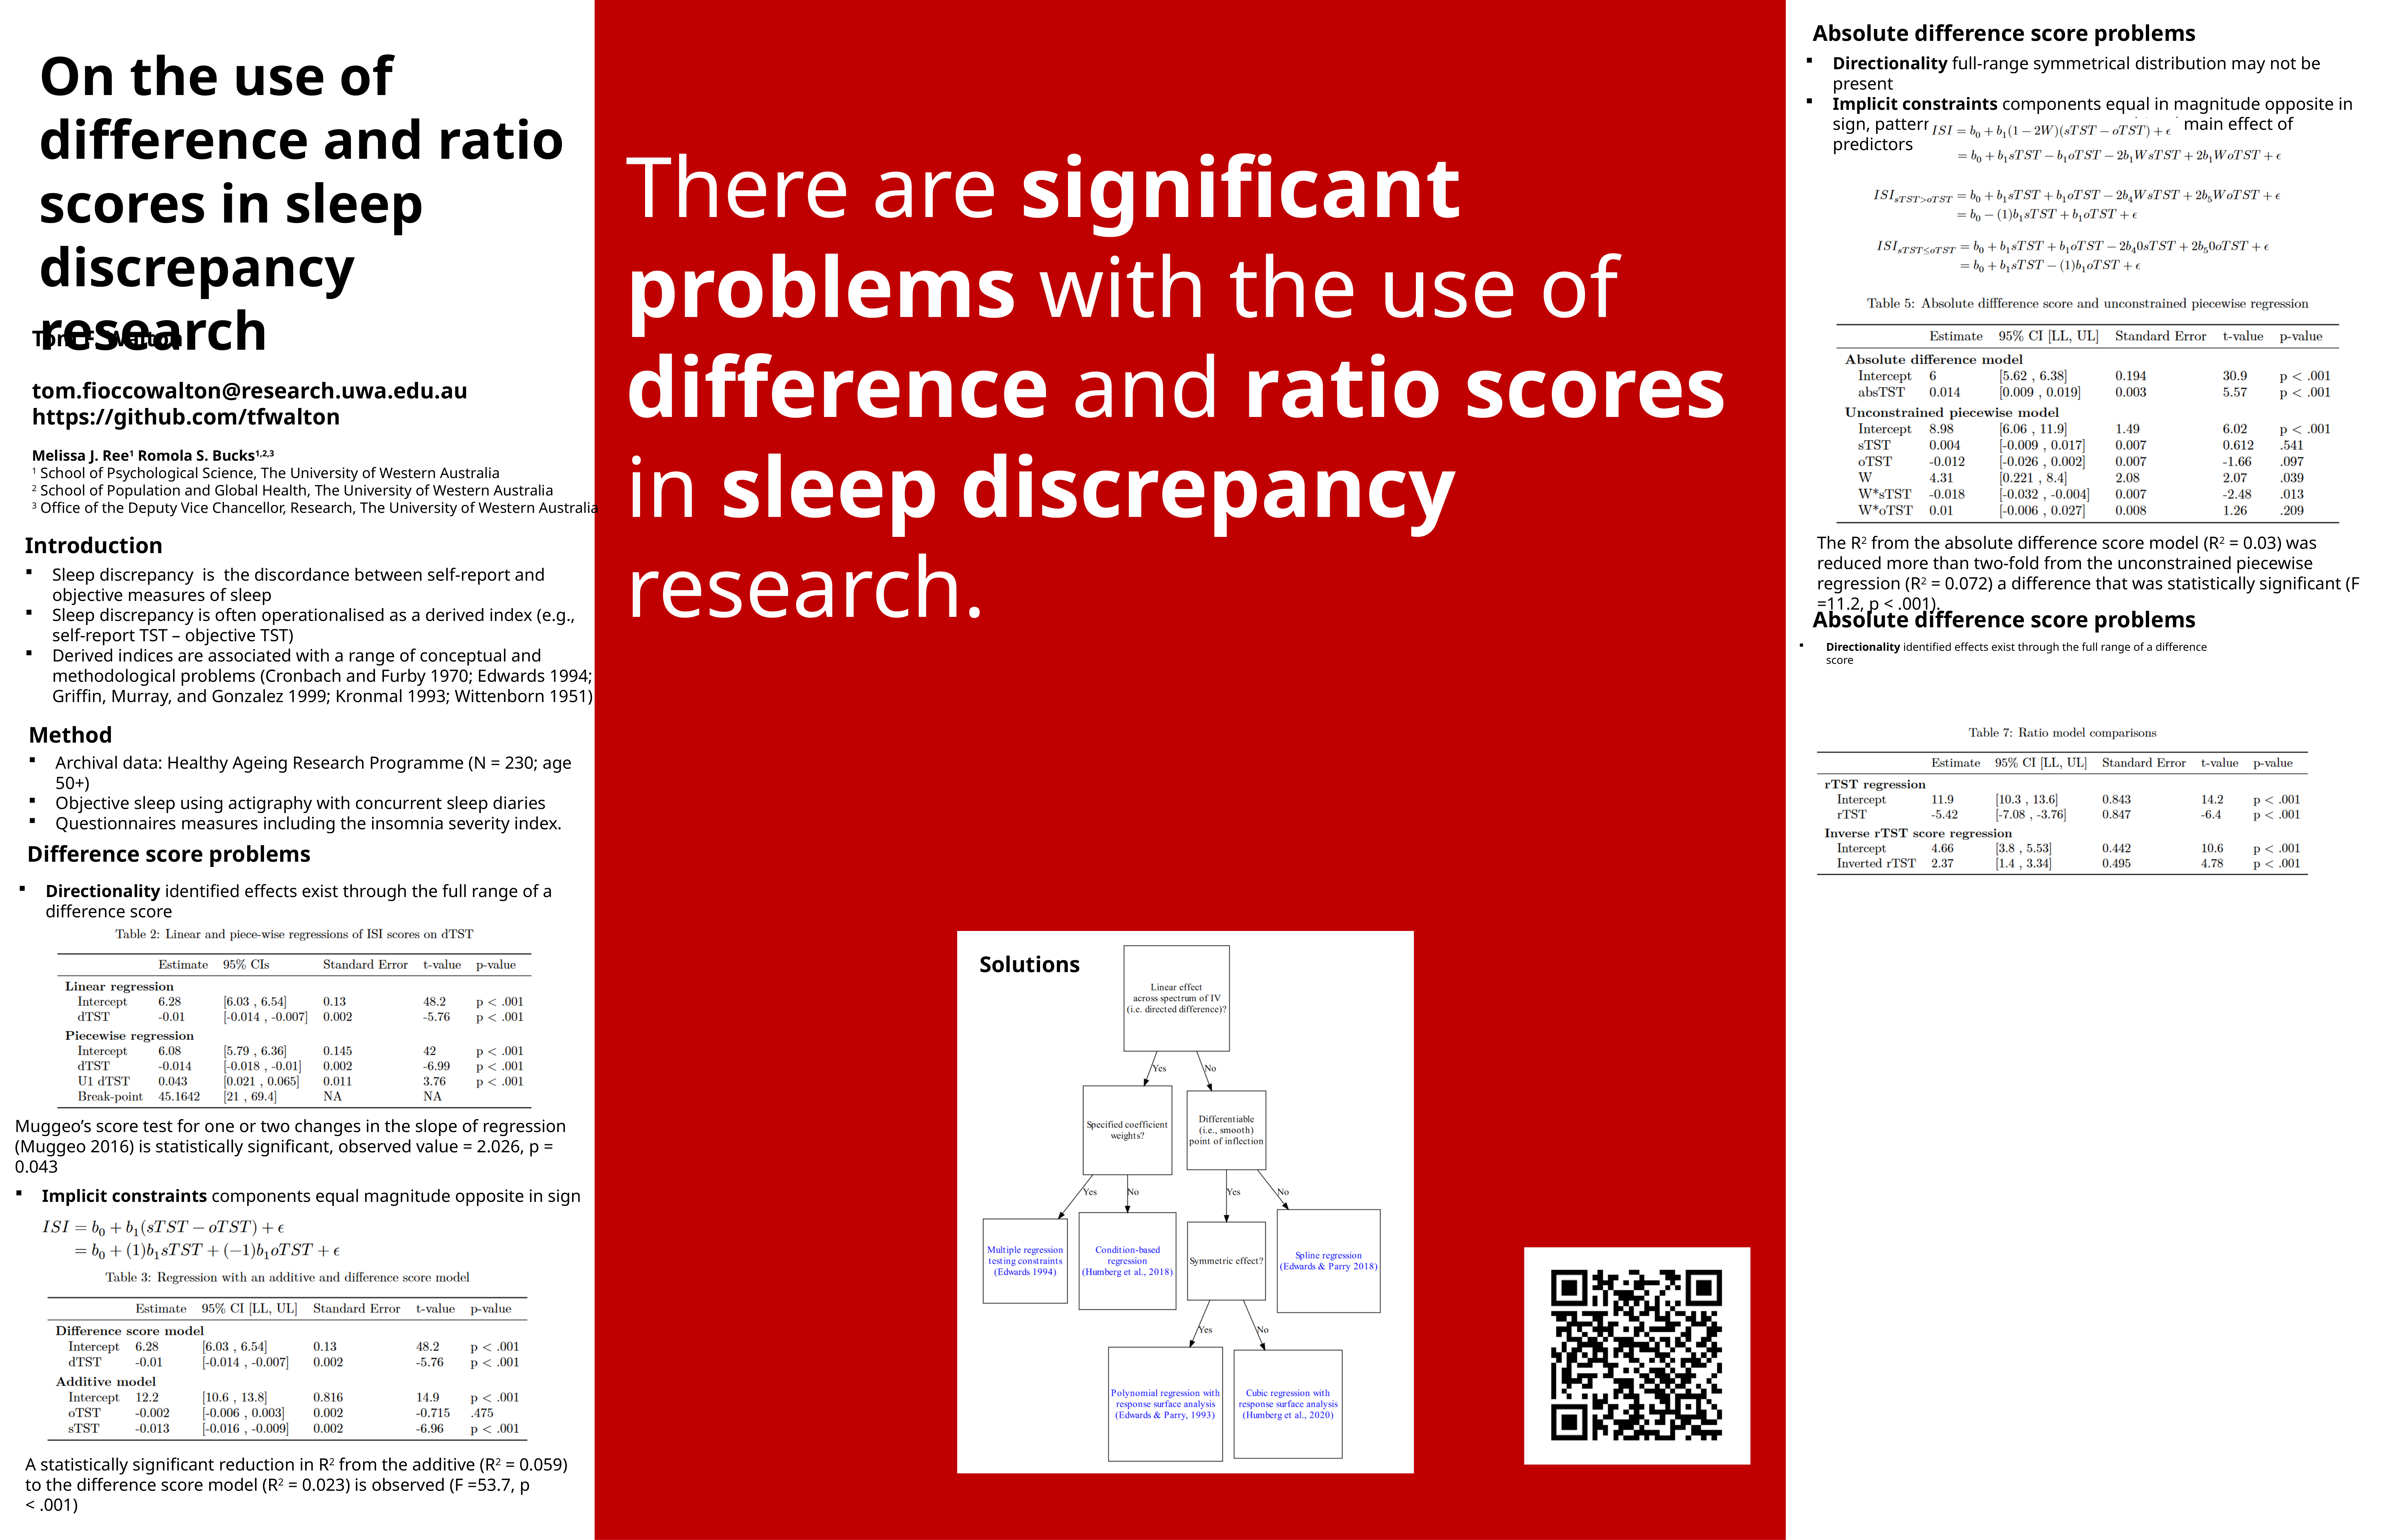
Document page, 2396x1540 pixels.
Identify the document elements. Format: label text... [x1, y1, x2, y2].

text_box Method [24, 719, 499, 750]
text_box Sleep discrepancy is the discordance between self-report and objective measures of sleep Sleep discrepancy is often operationalised as a derived index (e.g., self-report TST – objective TST) Derived indices are associated with a range of conceptual and methodological problems (Cronbach and Furby 1970; Edwards 1994; Griffin, Murray, and Gonzalez 1999; Kronmal 1993; Wittenborn 1951) [21, 562, 602, 708]
text_box Archival data: Healthy Ageing Research Programme (N = 230; age 50+) Objective sleep using actigraphy with concurrent sleep diaries Questionnaires measures including the insomnia severity index. [24, 750, 605, 835]
picture [32, 1213, 550, 1449]
picture [1867, 234, 2283, 275]
picture [957, 931, 1414, 1473]
text_box Difference score problems [23, 838, 498, 869]
picture [1823, 292, 2353, 530]
text_box Absolute difference score problems [1808, 603, 2283, 634]
picture [1545, 1264, 1733, 1448]
text_box Directionality full-range symmetrical distribution may not be present Implicit constraints components equal in magnitude opposite in sign, pattern reverses at X = Y, no combined main effect of predictors [1801, 50, 2371, 156]
text_box There are significant problems with the use of difference and ratio scores in sleep discrepancy research. [622, 132, 1774, 636]
text_box [1524, 1247, 1751, 1465]
picture [1928, 118, 2295, 168]
text_box Absolute difference score problems [1808, 17, 2283, 48]
text_box [594, 0, 1786, 1540]
text_box Directionality identified effects exist through the full range of a difference score [14, 878, 595, 923]
picture [42, 920, 555, 1110]
text_box On the use of difference and ratio scores in sleep discrepancy research [34, 40, 584, 322]
text_box Introduction [21, 529, 496, 560]
text_box Solutions [1414, 948, 1450, 979]
text_box Directionality identified effects exist through the full range of a difference score [1795, 638, 2223, 668]
text_box Tom F. Walton 1 tom.fioccowalton@research.uwa.edu.au https://github.com/tfwalton Melissa J. Ree1 Romola S. Bucks1,2,3 1 School of Psychological Science, The University of Western Australia 2 School of Population and Global Health, The University of Western Australia 3 Office of the Deputy Vice Chancellor, Research, The University of Western Australia [28, 322, 608, 518]
text_box The R2 from the absolute difference score model (R2 = 0.03) was reduced more than two-fold from the unconstrained piecewise regression (R2 = 0.072) a difference that was statistically significant (F =11.2, p < .001). [1813, 530, 2383, 615]
text_box Muggeo’s score test for one or two changes in the slope of regression (Muggeo 2016) is statistically significant, observed value = 2.026, p = 0.043 [11, 1113, 588, 1178]
text_box A statistically significant reduction in R2 from the additive (R2 = 0.059) to the difference score model (R2 = 0.023) is observed (F =53.7, p < .001) [21, 1451, 581, 1517]
text_box Implicit constraints components equal magnitude opposite in sign [11, 1183, 586, 1208]
picture [1867, 176, 2289, 227]
picture [1812, 722, 2319, 879]
